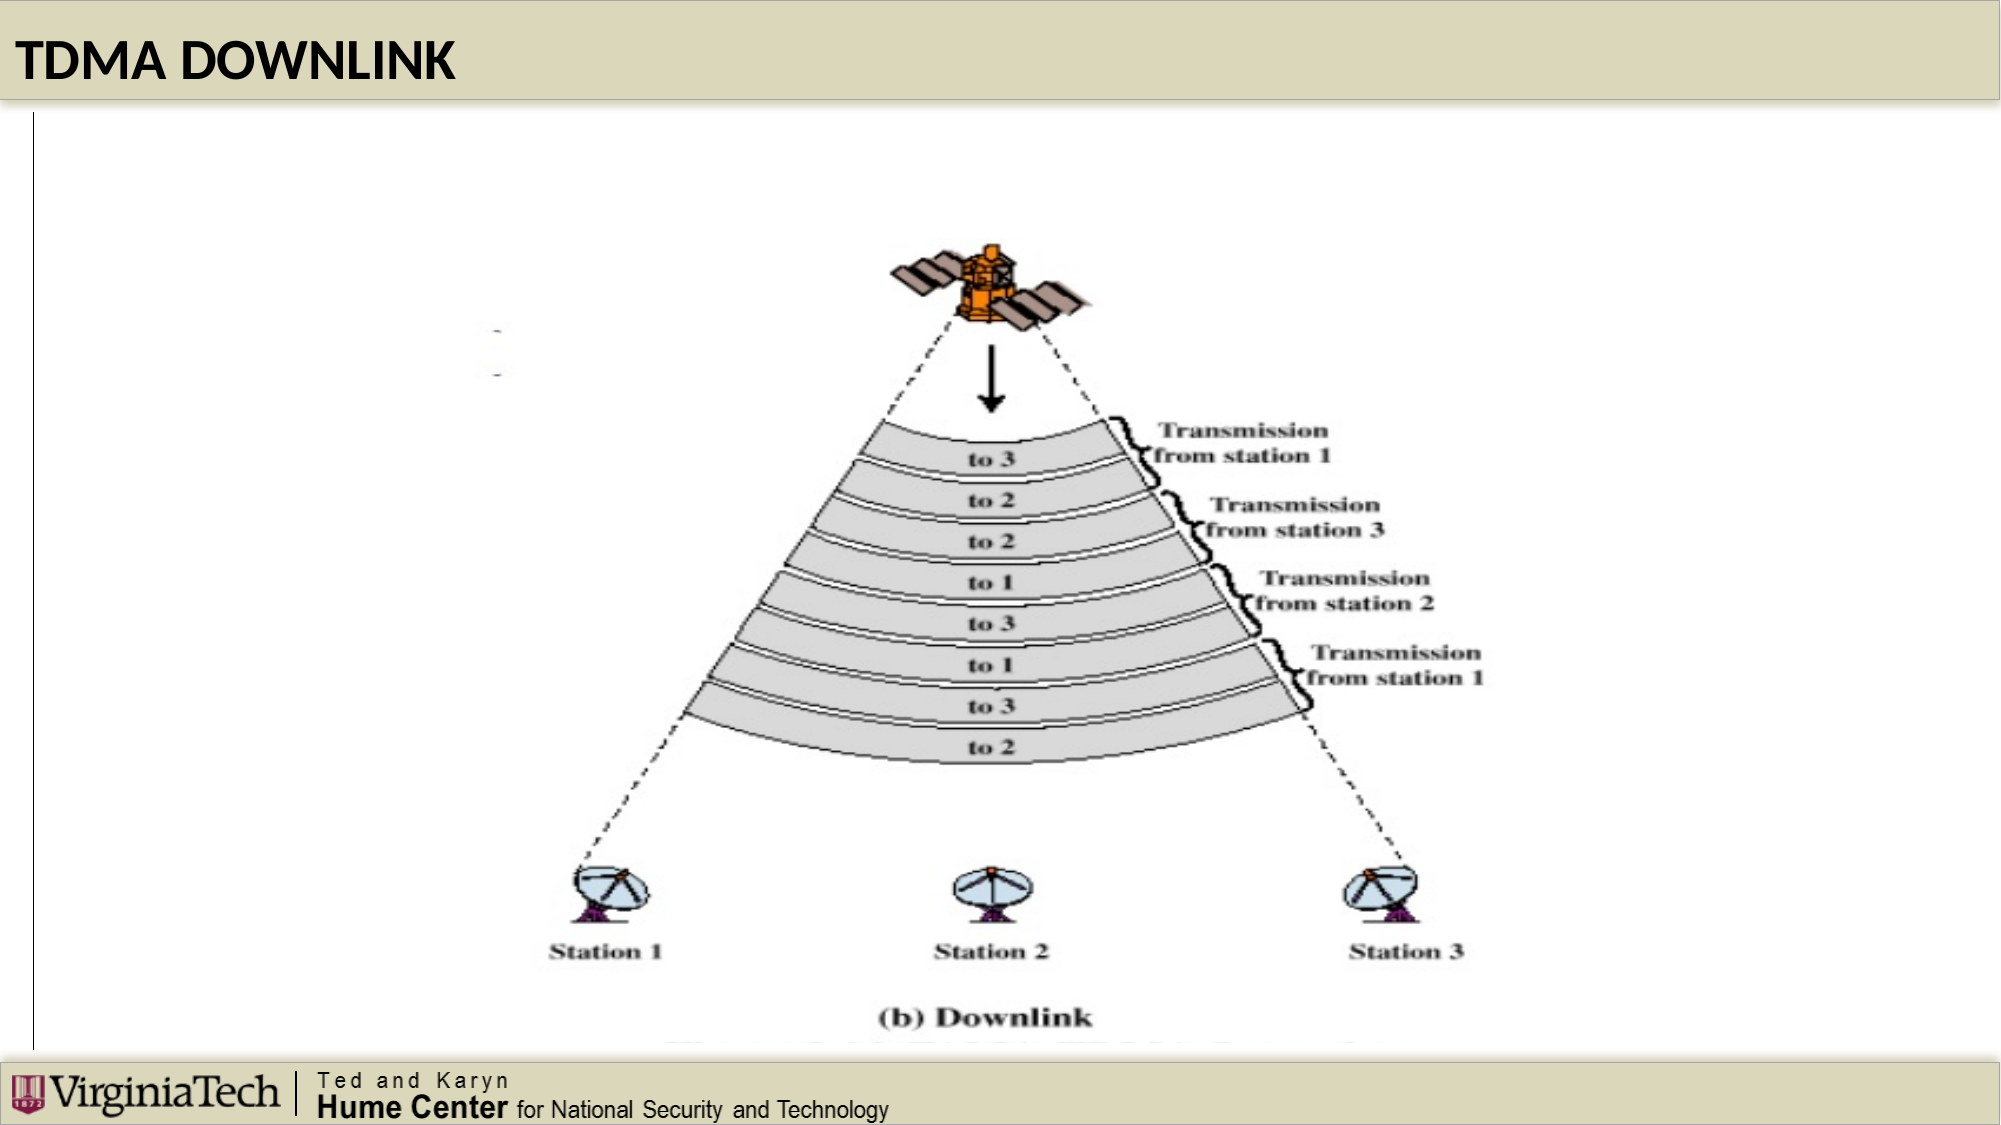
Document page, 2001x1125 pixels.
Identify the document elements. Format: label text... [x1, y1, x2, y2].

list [266, 237, 1800, 1044]
picture [12, 1074, 281, 1118]
title TDMA DOWNLINK [0, 0, 2000, 113]
picture [293, 1057, 917, 1125]
